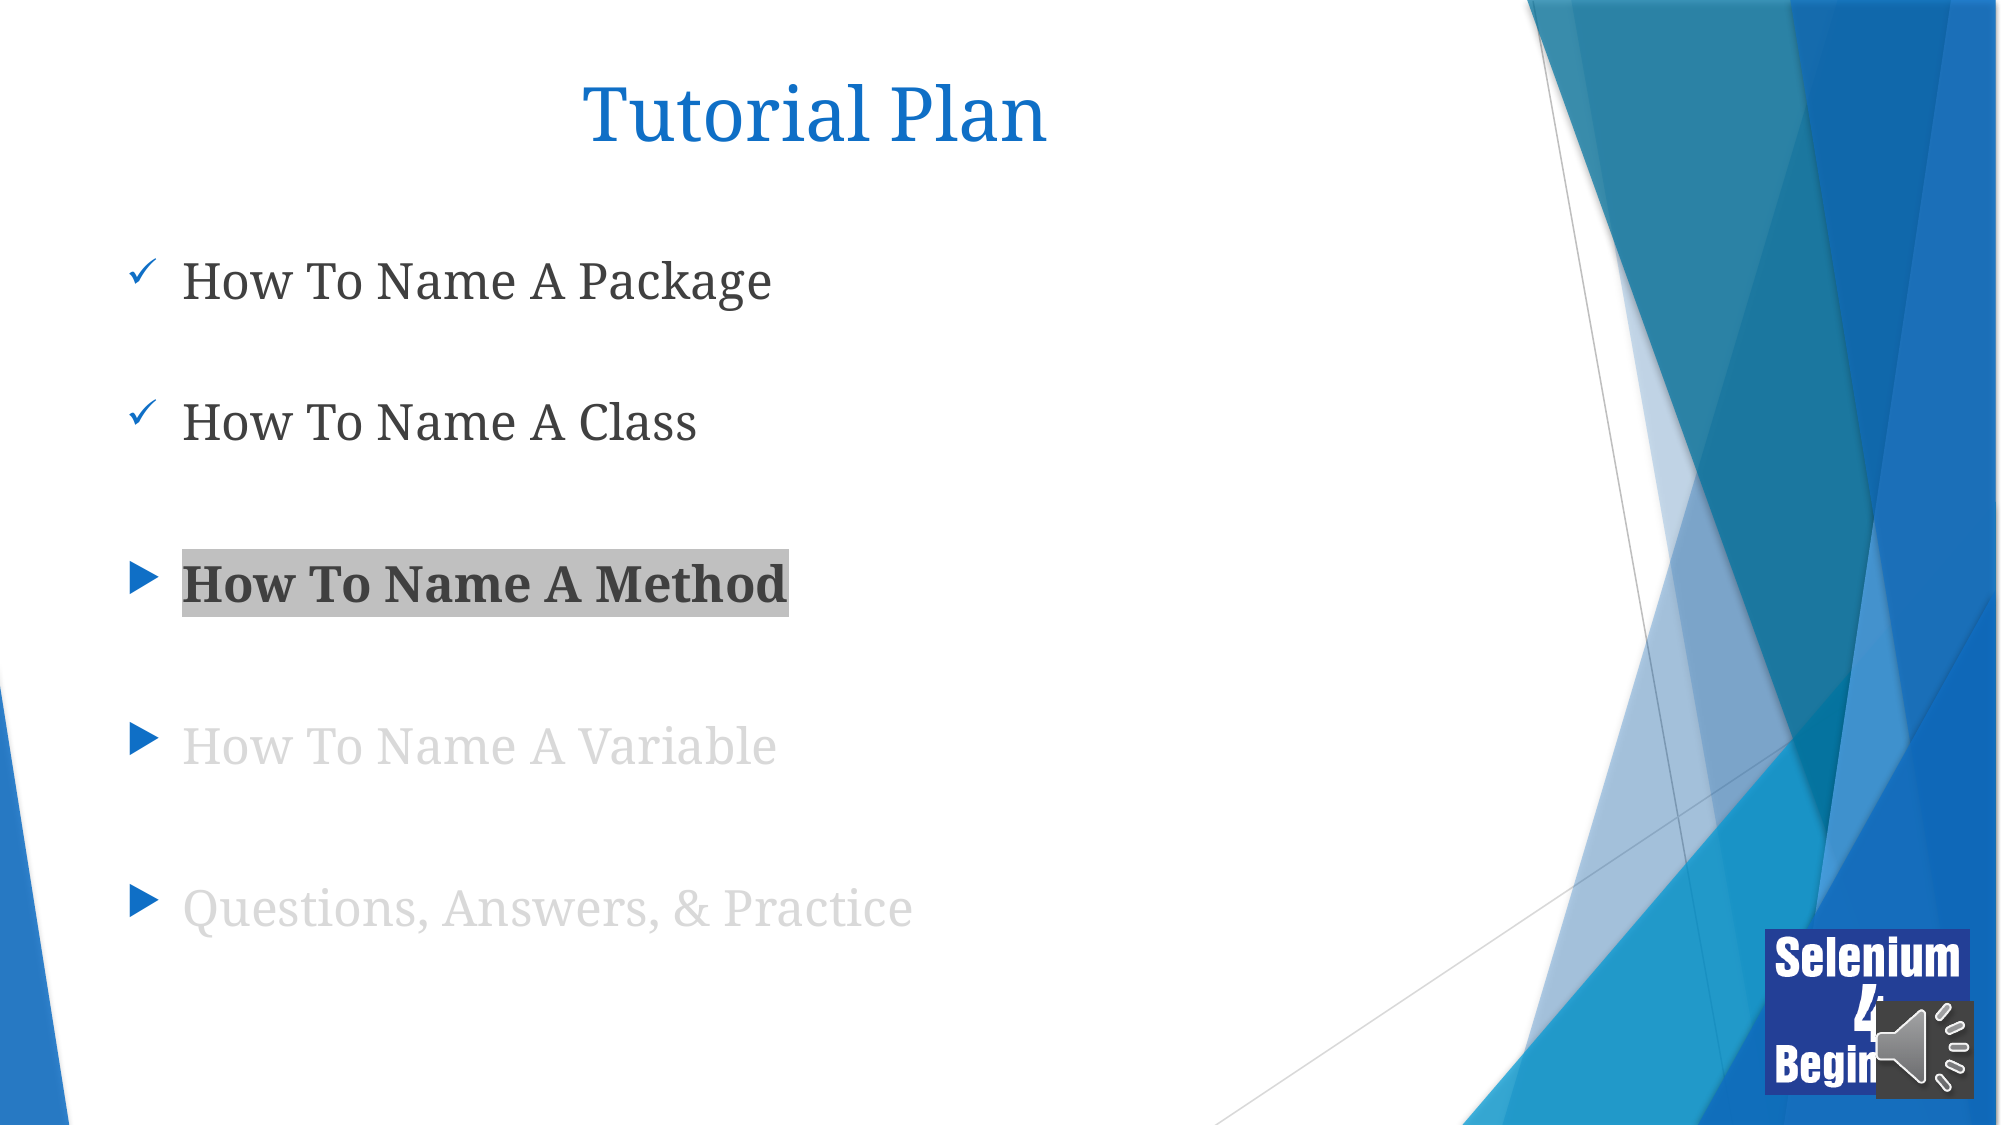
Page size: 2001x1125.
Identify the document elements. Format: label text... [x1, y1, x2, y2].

title Tutorial Plan [111, 59, 1522, 209]
picture [1765, 929, 1976, 1101]
list How To Name A Package How To Name A Class How To Name A Method How To Name A Variable Questions, Answers, & Practice [111, 242, 1522, 991]
